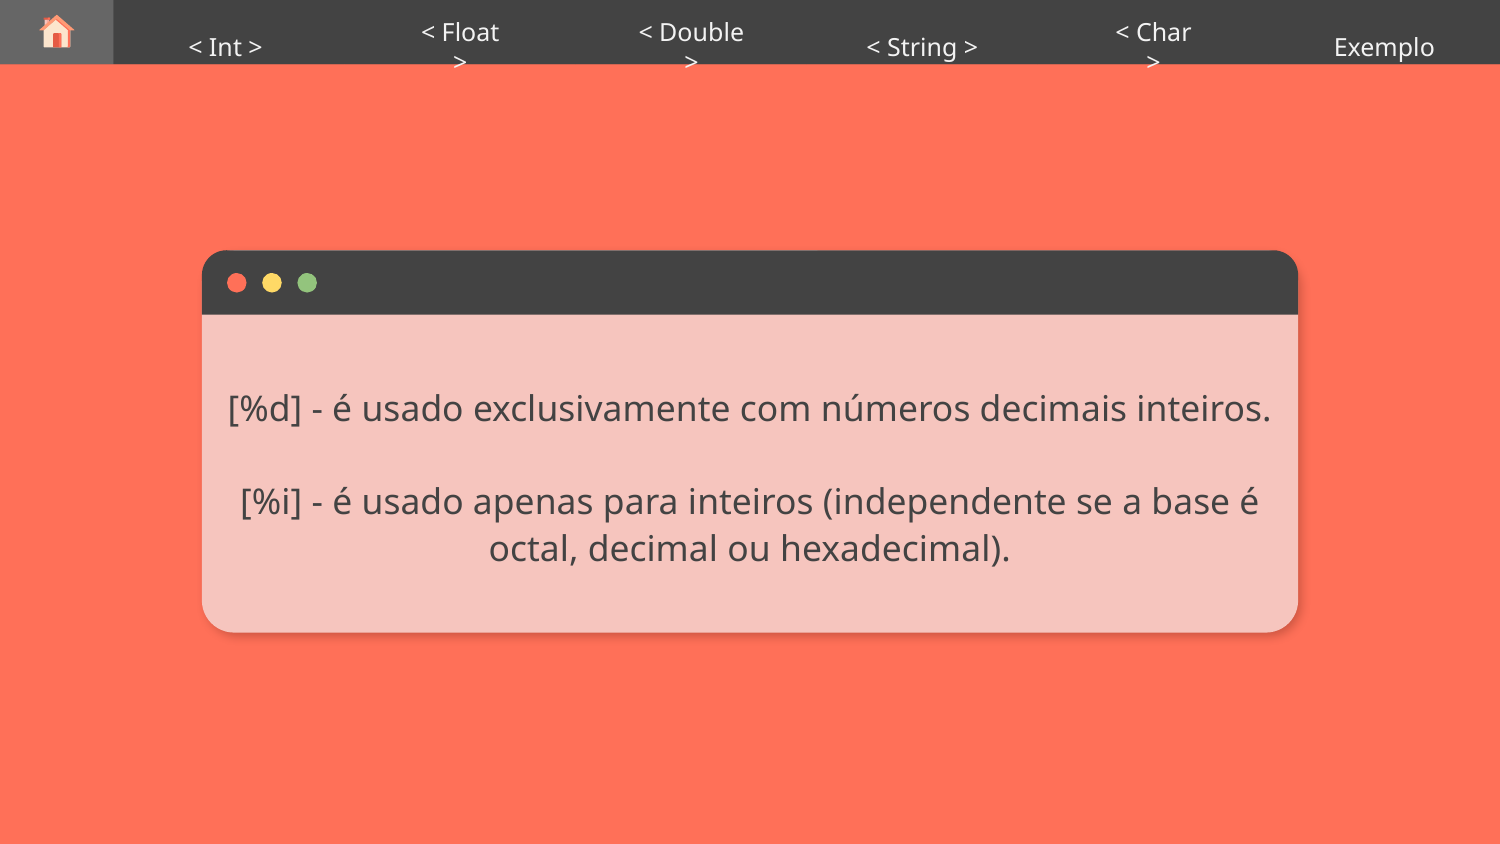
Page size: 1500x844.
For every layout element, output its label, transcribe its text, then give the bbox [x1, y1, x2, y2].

text_box < Float > [399, 14, 522, 48]
text_box < Int > [168, 14, 291, 48]
text_box [806, 0, 1037, 65]
text_box [344, 0, 575, 65]
text_box < String > [844, 14, 1001, 48]
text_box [201, 250, 1299, 633]
text_box < Double > [613, 14, 770, 48]
text_box [1268, 0, 1500, 65]
text_box [575, 0, 806, 65]
text_box [113, 0, 344, 65]
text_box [38, 14, 75, 48]
text_box [1037, 0, 1268, 65]
text_box [0, 0, 114, 64]
text_box < Char > [1092, 14, 1215, 48]
text_box Exemplo [1306, 14, 1463, 48]
